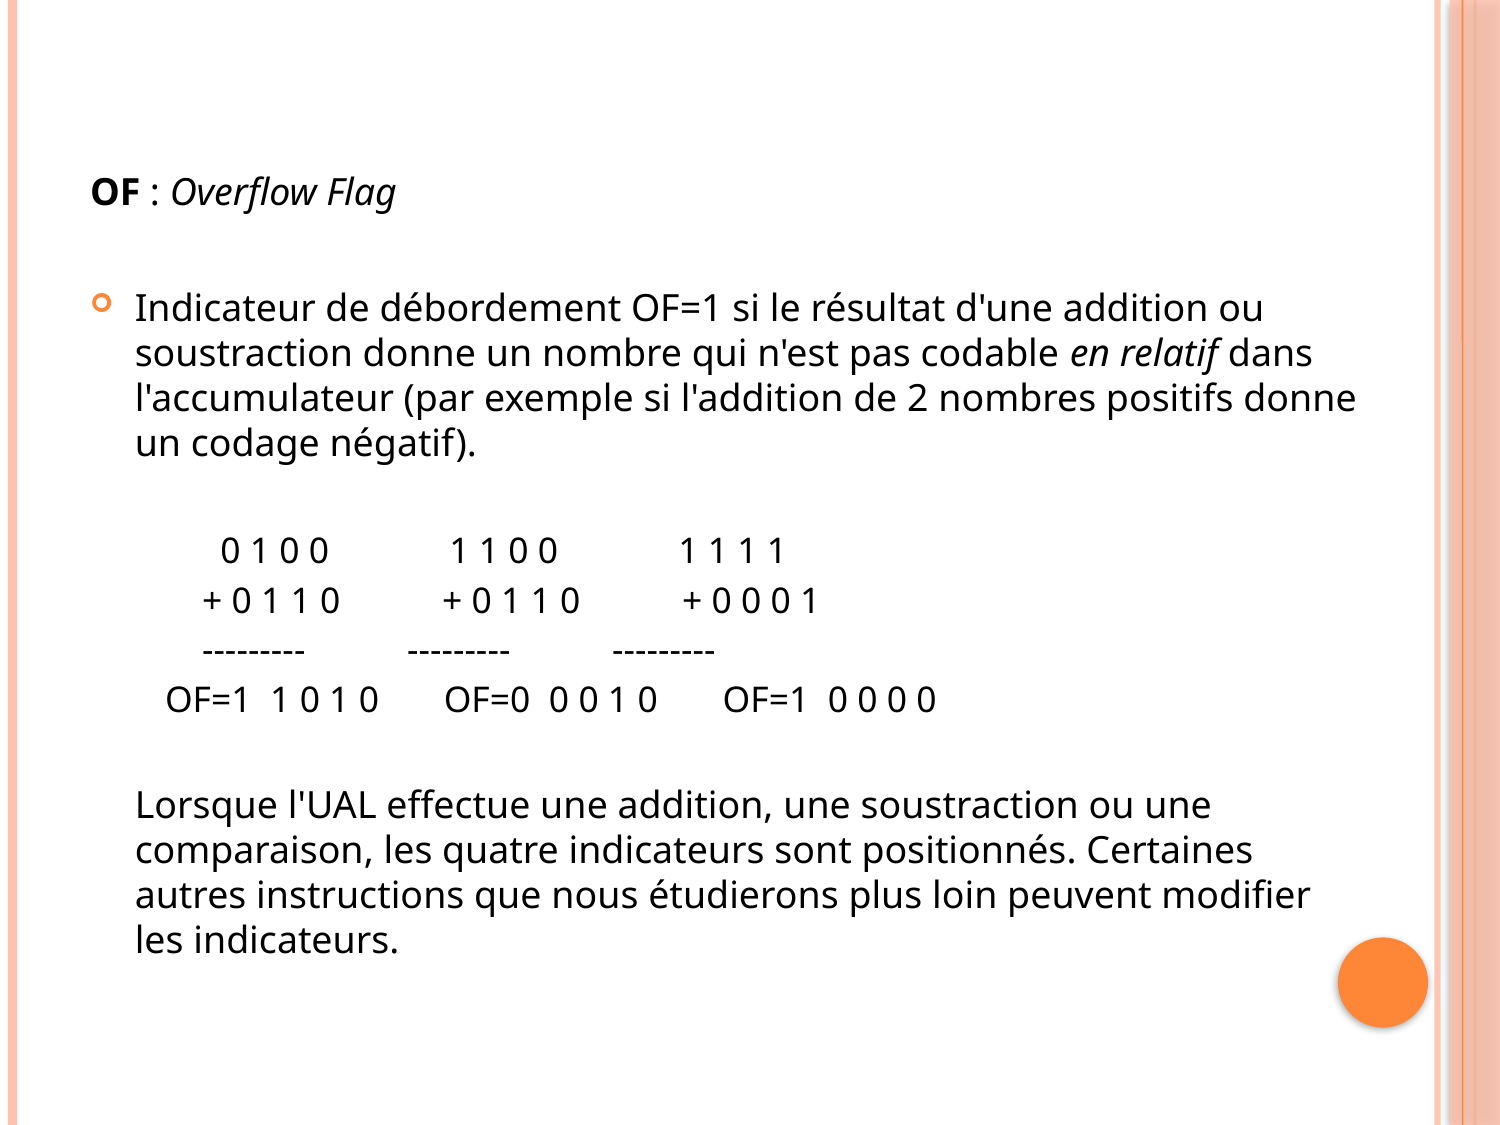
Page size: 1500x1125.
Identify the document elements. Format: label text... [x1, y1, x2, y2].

list OF : Overflow Flag Indicateur de débordement OF=1 si le résultat d'une addition ou soustraction donne un nombre qui n'est pas codable en relatif dans l'accumulateur (par exemple si l'addition de 2 nombres positifs donne un codage négatif). 0 1 0 0 1 1 0 0 1 1 1 1 + 0 1 1 0 + 0 1 1 0 + 0 0 0 1 --------- --------- --------- OF=1 1 0 1 0 OF=0 0 0 1 0 OF=1 0 0 0 0 Lorsque l'UAL effectue une addition, une soustraction ou une comparaison, les quatre indicateurs sont positionnés. Certaines autres instructions que nous étudierons plus loin peuvent modifier les indicateurs. [74, 160, 1384, 1024]
